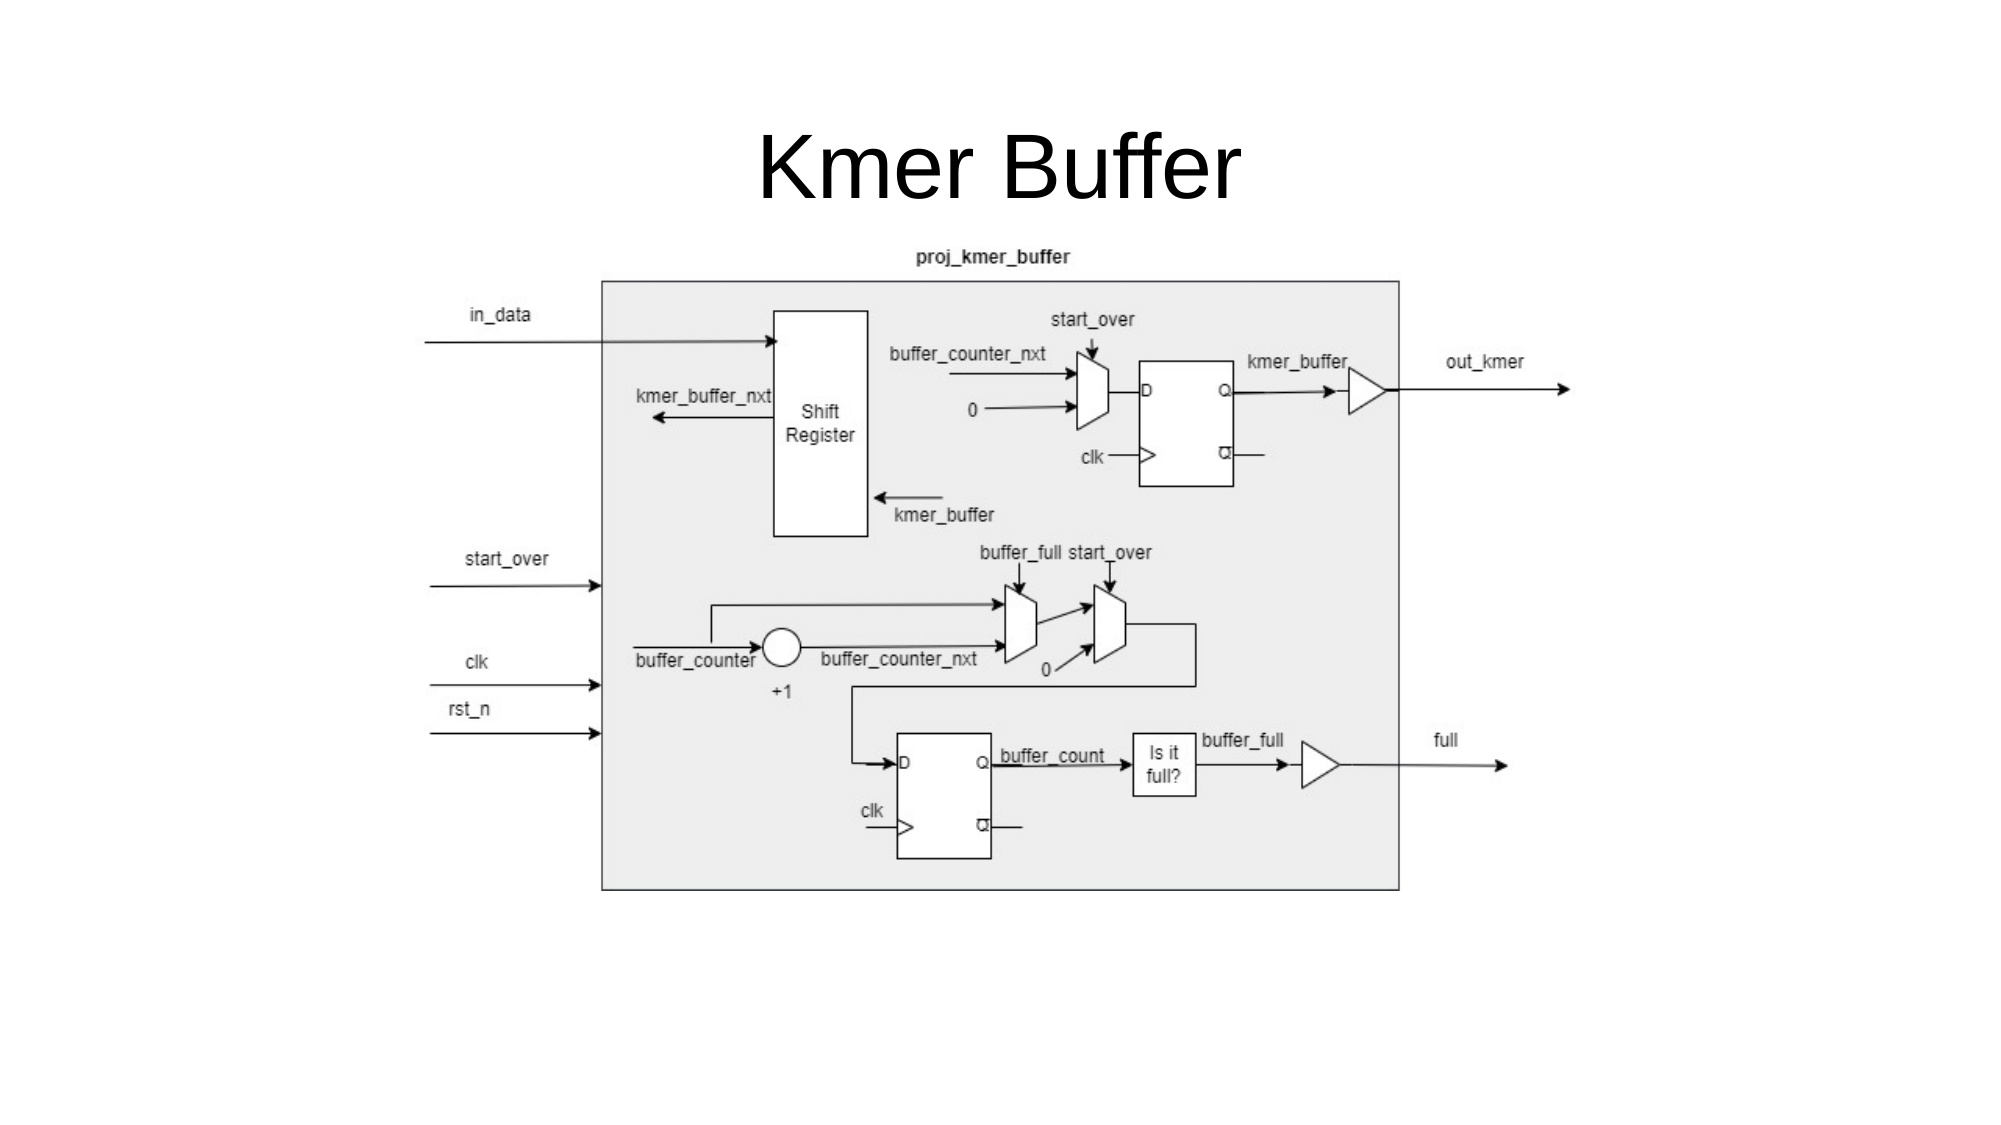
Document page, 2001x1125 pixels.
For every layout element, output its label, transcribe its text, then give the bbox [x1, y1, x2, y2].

picture [413, 233, 1587, 892]
title Kmer Buffer [137, 59, 1863, 278]
